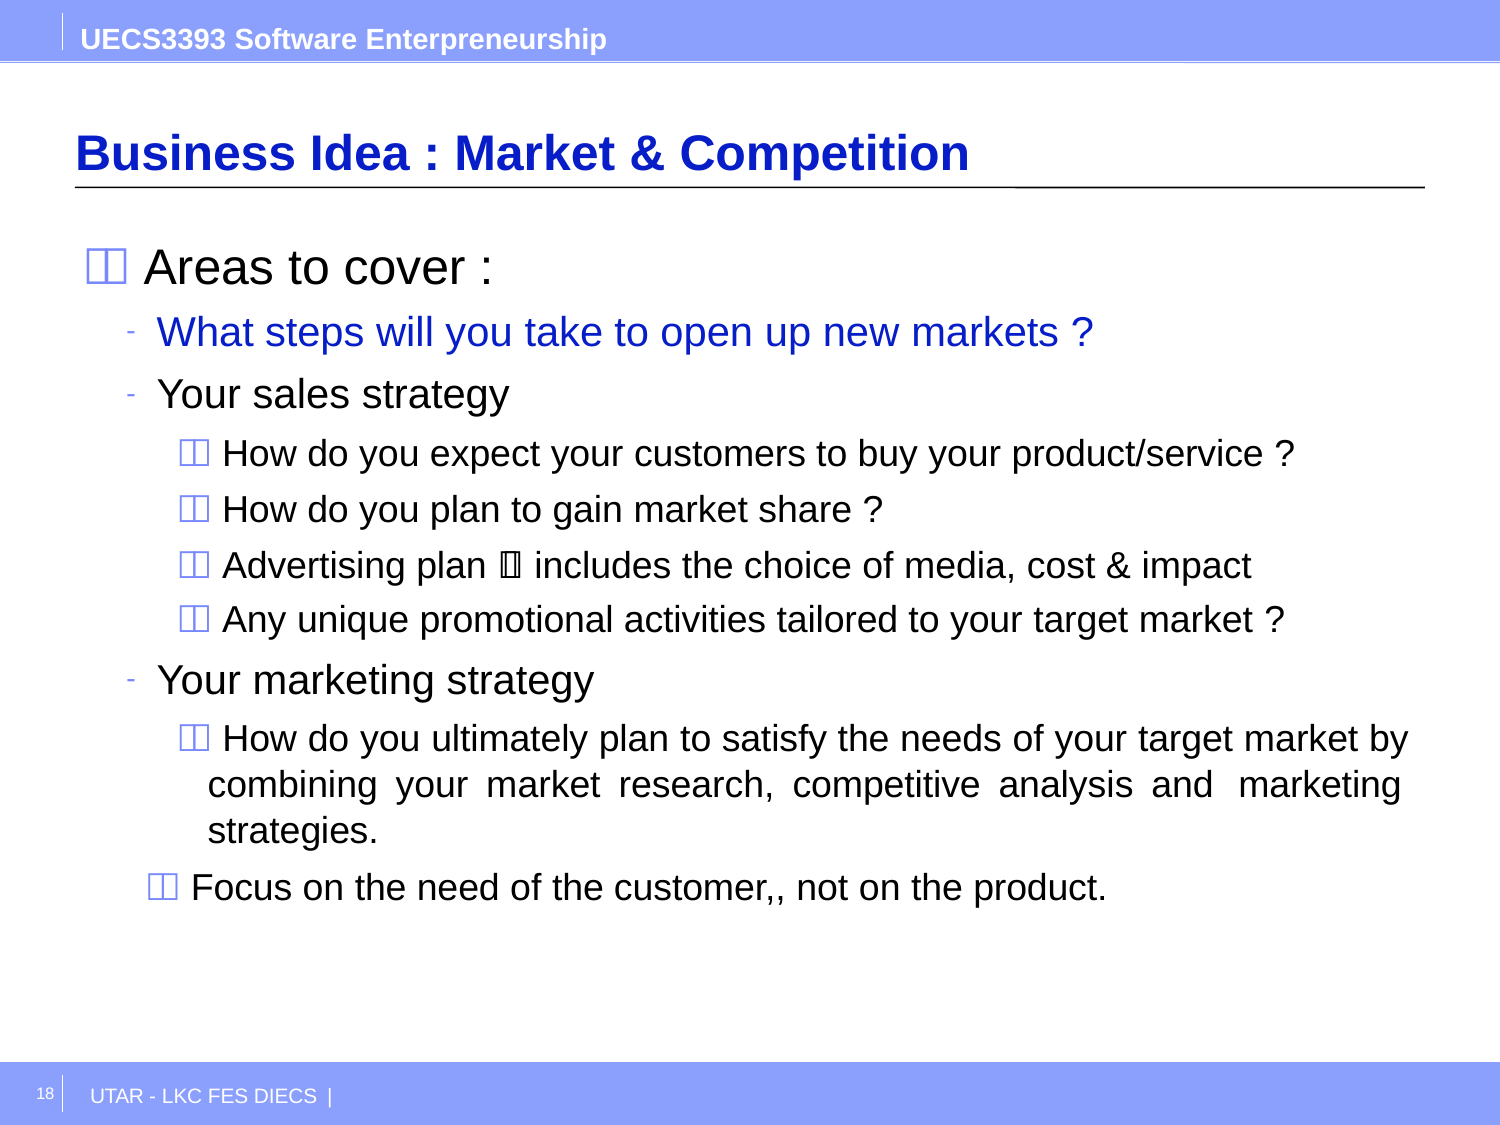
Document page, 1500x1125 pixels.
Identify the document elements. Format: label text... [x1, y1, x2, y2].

text_box UECS3393 Software Enterpreneurship [78, 17, 611, 55]
text_box [0, 1063, 1500, 1125]
title Business Idea : Market & Competition [72, 117, 975, 308]
text_box  Areas to cover : What steps will you take to open up new markets ? Your sales strategy  How do you expect your customers to buy your product/service ?  How do you plan to gain market share ?  Advertising plan  includes the choice of media, cost & impact  Any unique promotional activities tailored to your target market ? Your marketing strategy  How do you ultimately plan to satisfy the needs of your target market by combining your market research, competitive analysis and marketing strategies.  Focus on the need of the customer,, not on the product. [80, 220, 1421, 909]
text_box [0, 0, 1500, 61]
footer UTAR - LKC FES DIECS | [87, 1083, 340, 1125]
slide_number 18 [31, 1082, 59, 1125]
